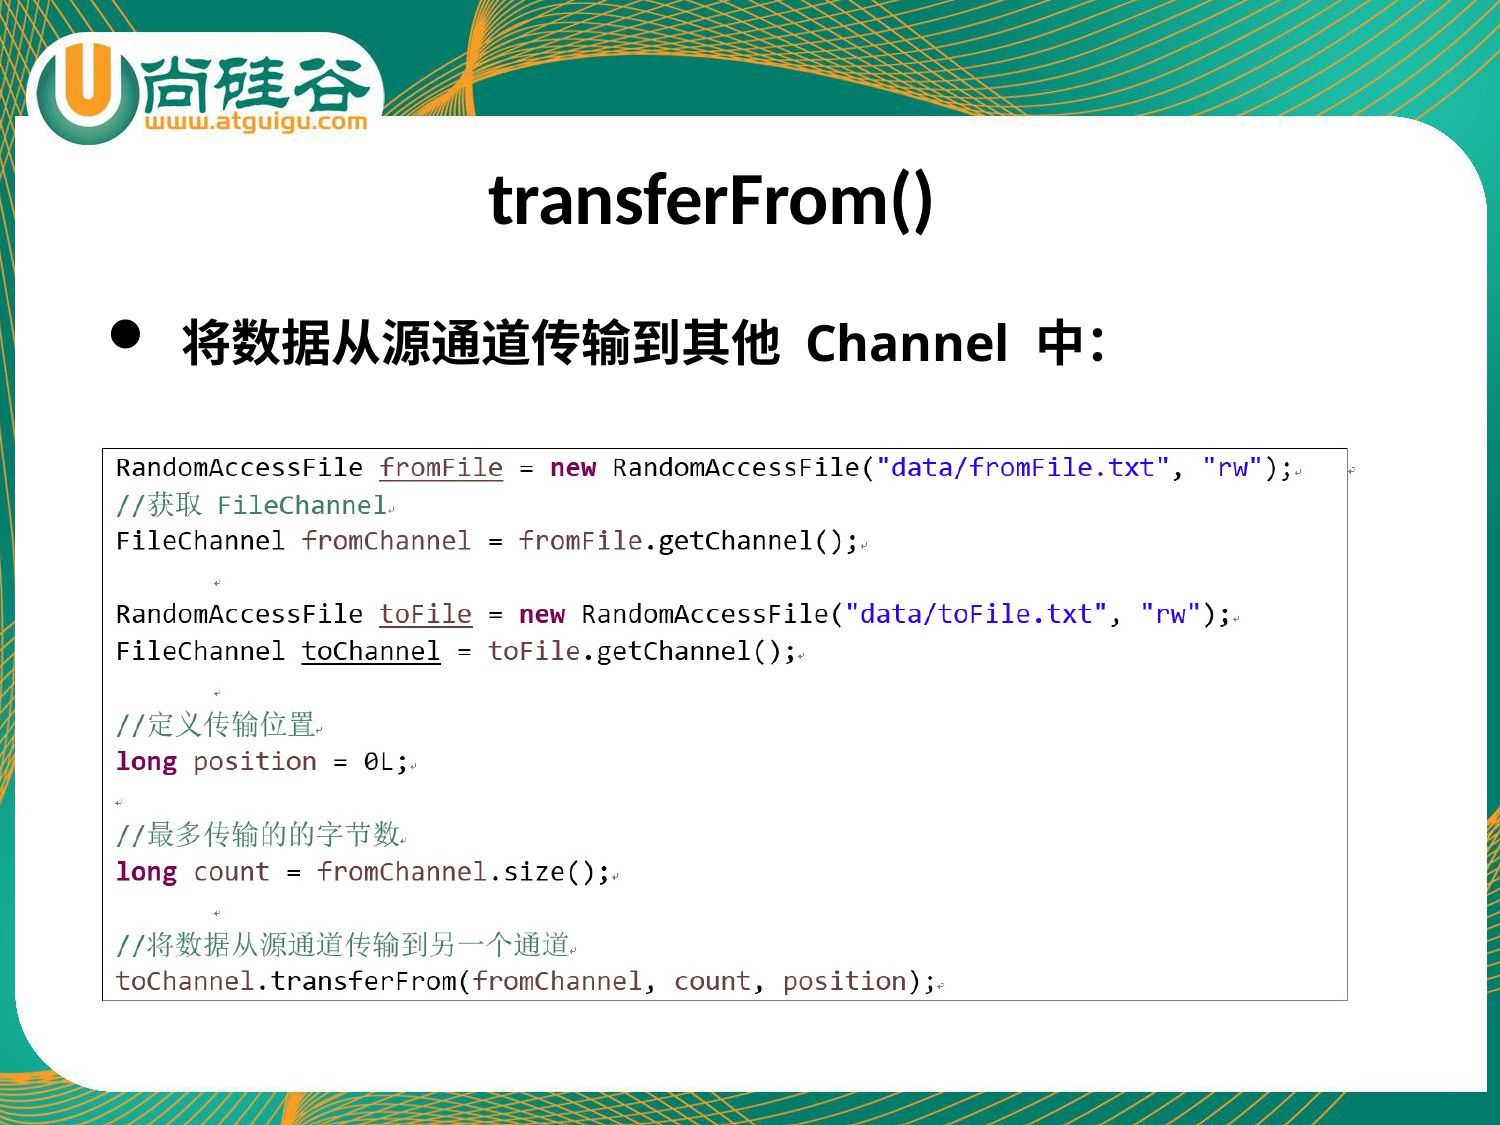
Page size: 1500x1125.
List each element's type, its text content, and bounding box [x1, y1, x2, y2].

picture [0, 0, 1500, 1125]
text_box [92, 444, 1355, 1008]
text_box 将数据从源通道传输到其他 Channel 中： [104, 308, 1115, 371]
title transferFrom() [485, 147, 944, 338]
